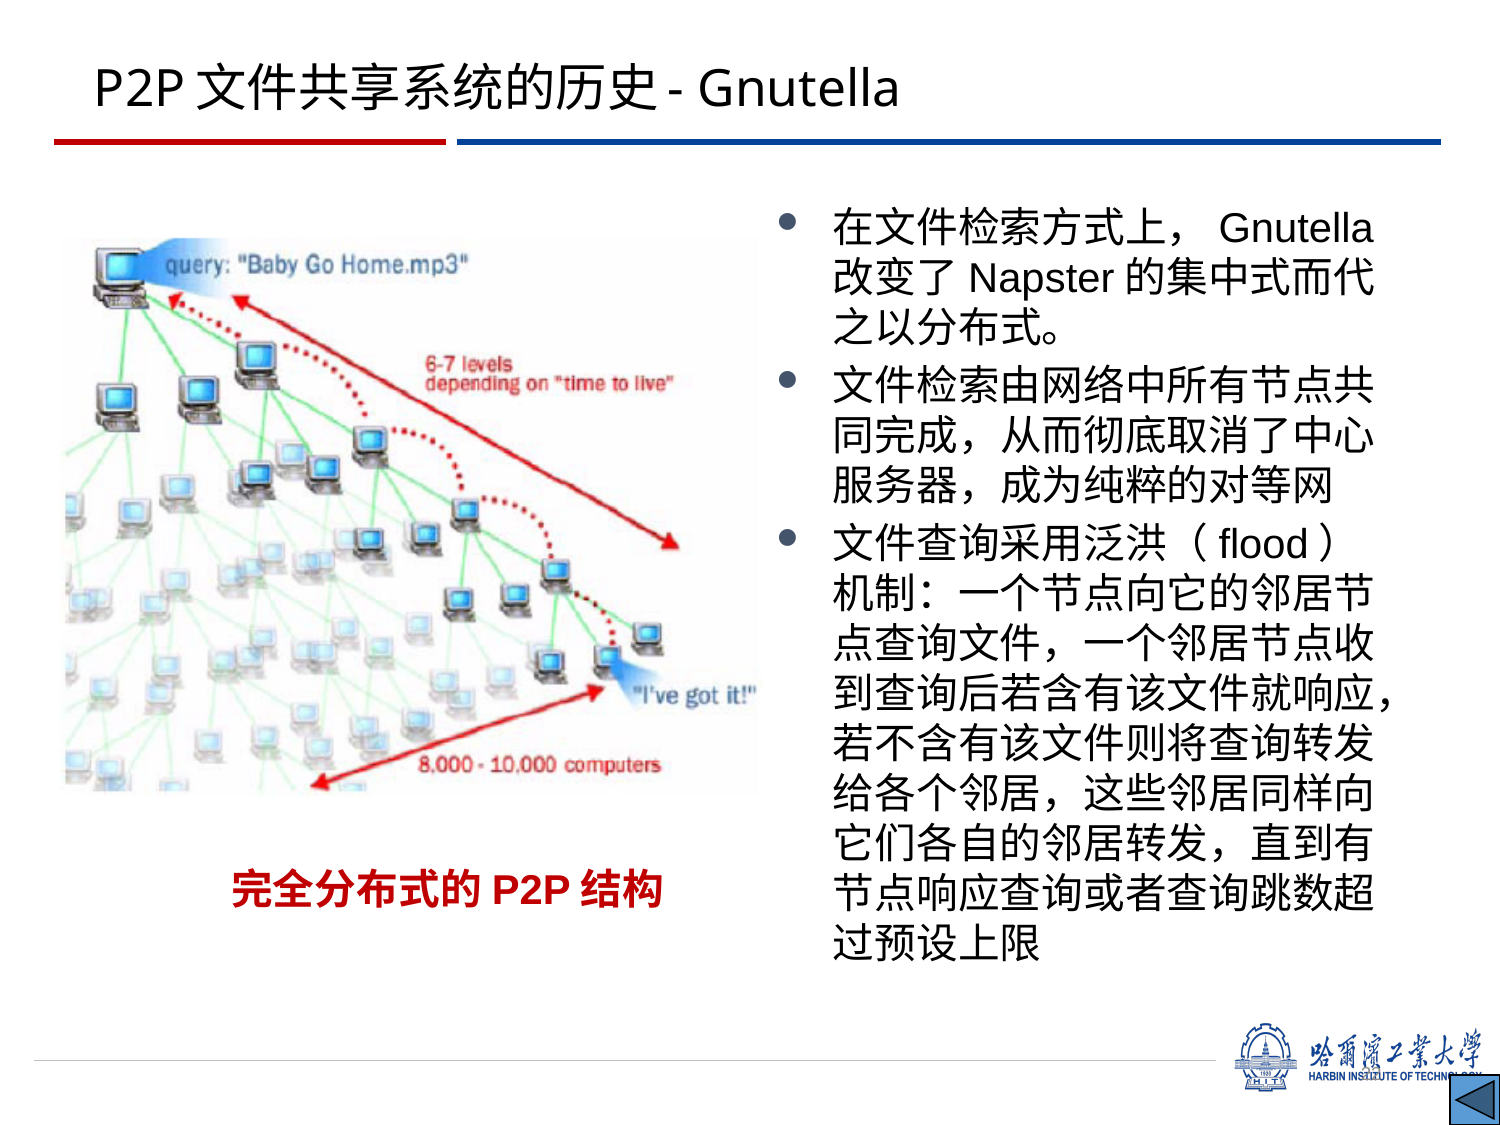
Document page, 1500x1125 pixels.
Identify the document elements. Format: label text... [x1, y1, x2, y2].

picture [1420, 1023, 1482, 1094]
text_box [762, 242, 1382, 308]
text_box [1449, 1074, 1500, 1125]
title P2P文件共享系统的历史- Gnutella [78, 54, 1392, 126]
list [112, 425, 1420, 1125]
text_box 在文件检索方式上，Gnutella改变了Napster的集中式而代之以分布式。 文件检索由网络中所有节点共同完成，从而彻底取消了中心服务器，成为纯粹的对等网 文件查询采用泛洪（flood）机制：一个节点向它的邻居节点查询文件，一个邻居节点收到查询后若含有该文件就响应，若不含有该文件则将查询转发给各个邻居，这些邻居同样向它们各自的邻居转发，直到有节点响应查询或者查询跳数超过预设上限 [761, 192, 1415, 893]
picture [34, 219, 762, 798]
text_box 完全分布式的P2P结构 [216, 855, 679, 921]
